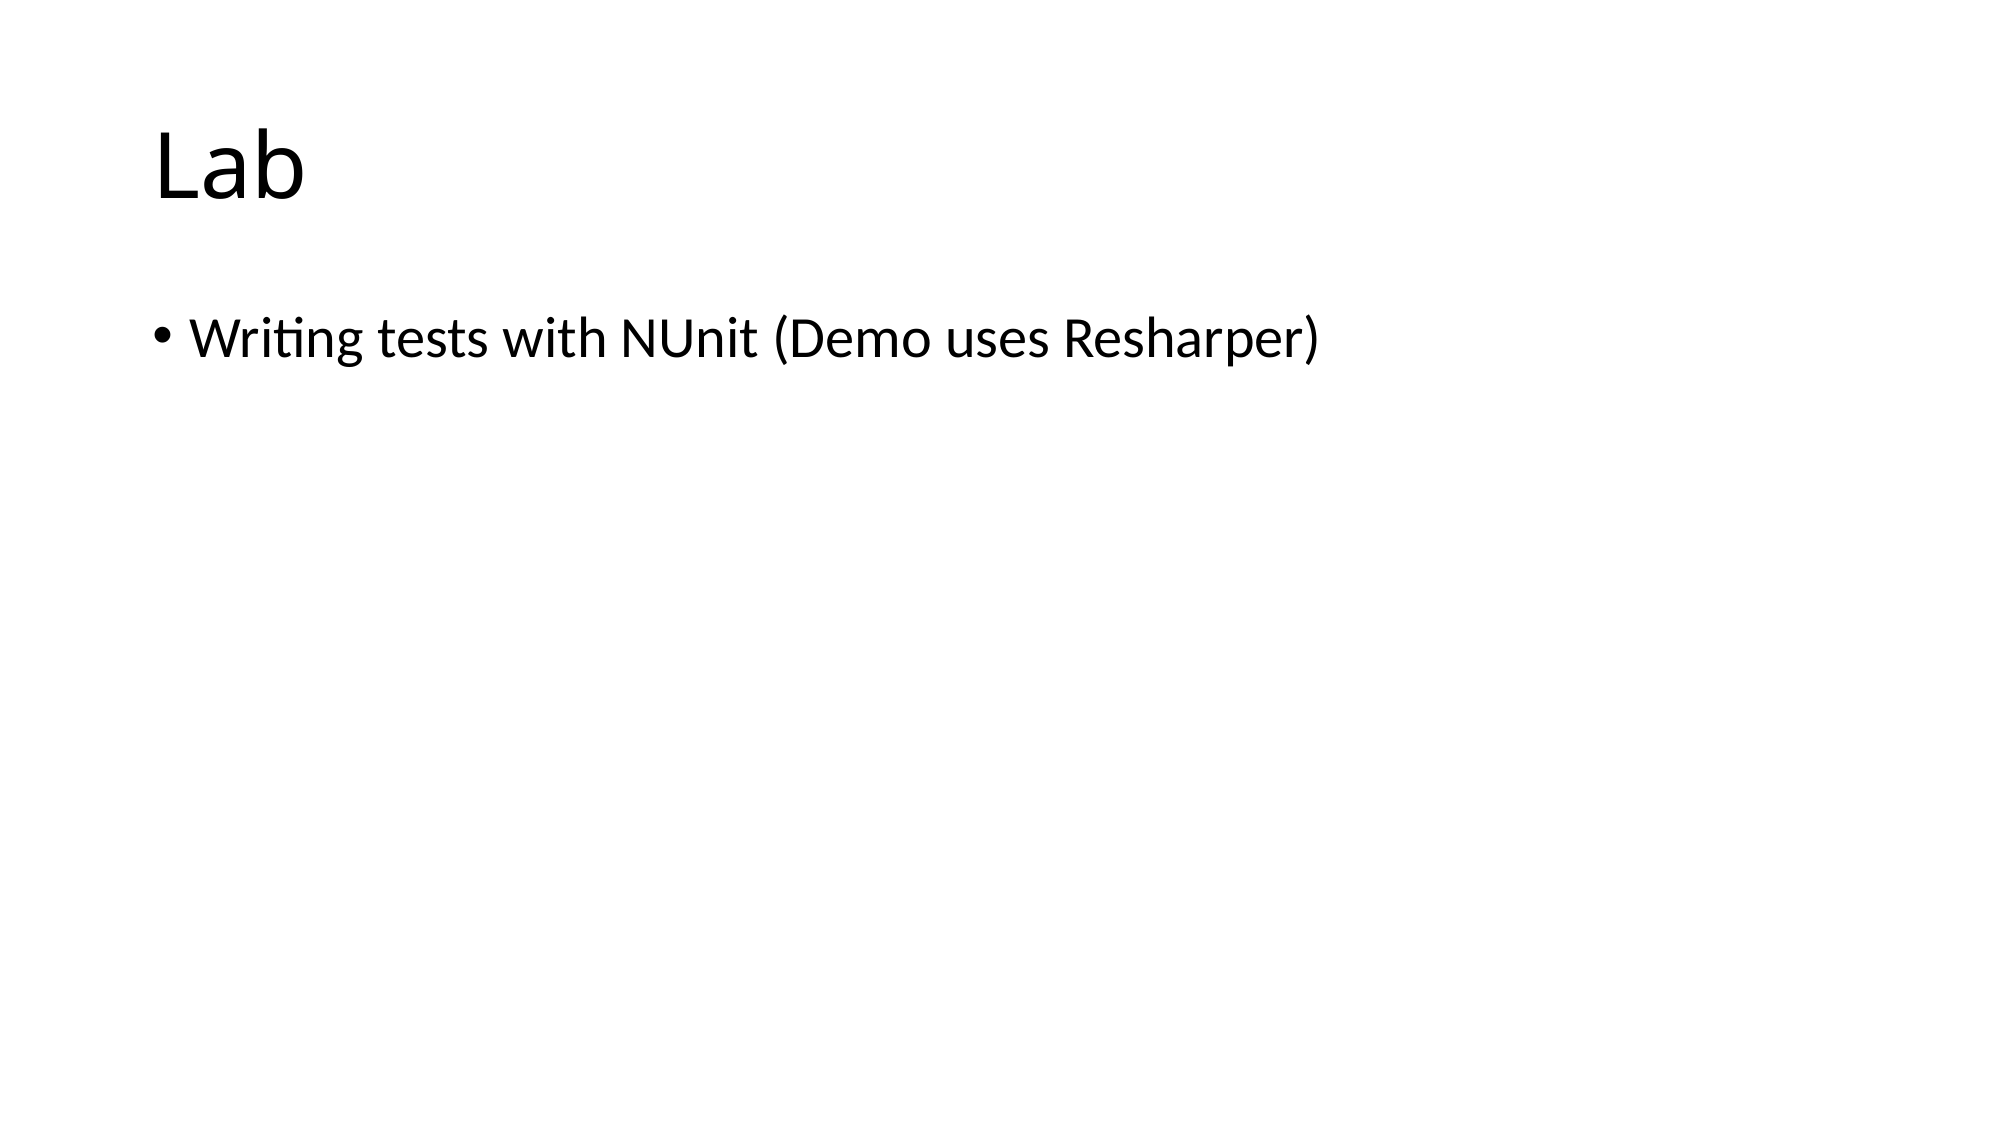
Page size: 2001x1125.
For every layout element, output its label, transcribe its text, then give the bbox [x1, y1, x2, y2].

title Lab [137, 59, 1863, 278]
list Writing tests with NUnit (Demo uses Resharper) [137, 299, 1863, 1014]
